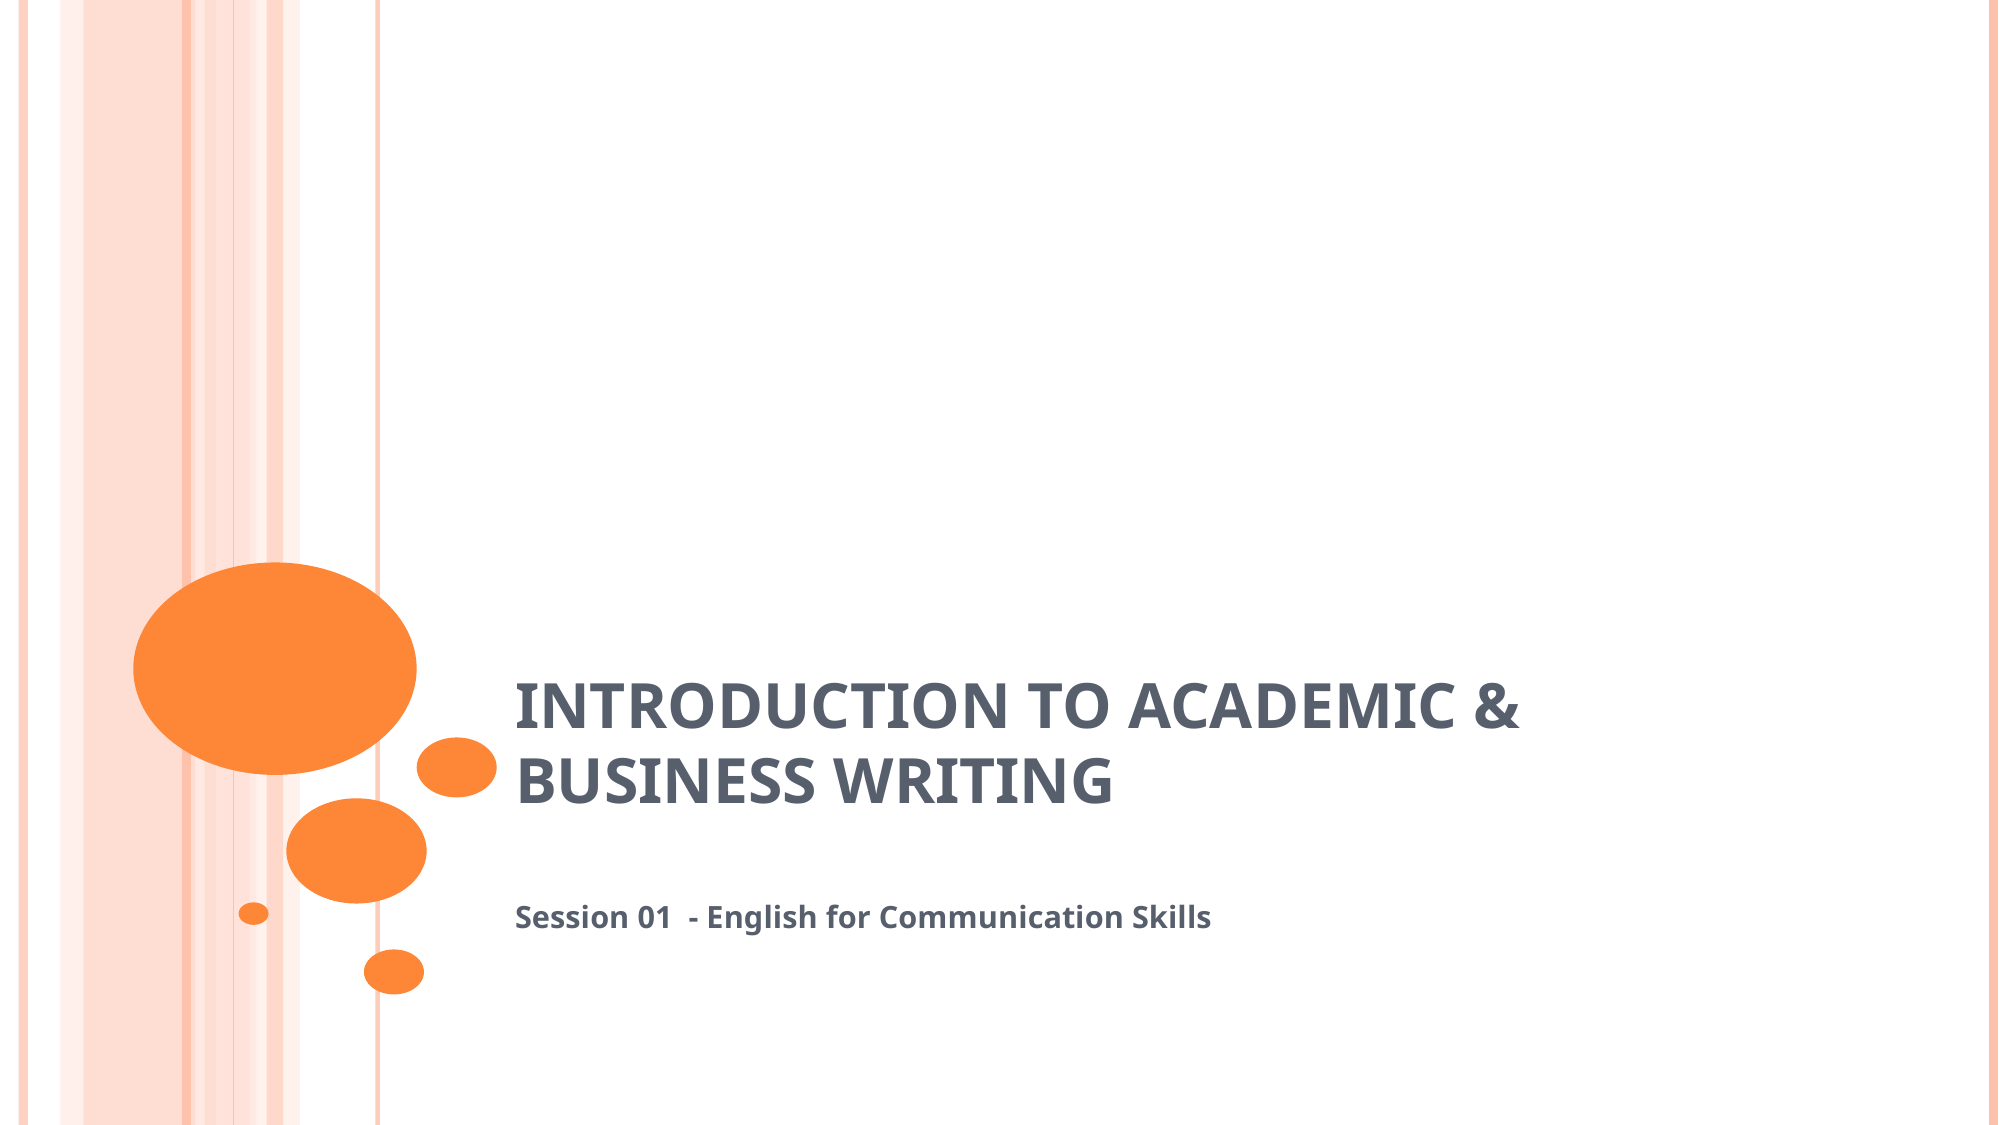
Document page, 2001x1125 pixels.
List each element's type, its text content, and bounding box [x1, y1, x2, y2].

subtitle Session 01 - English for Communication Skills [500, 890, 1310, 967]
title Introduction to Academic & business Writing [500, 512, 1850, 824]
